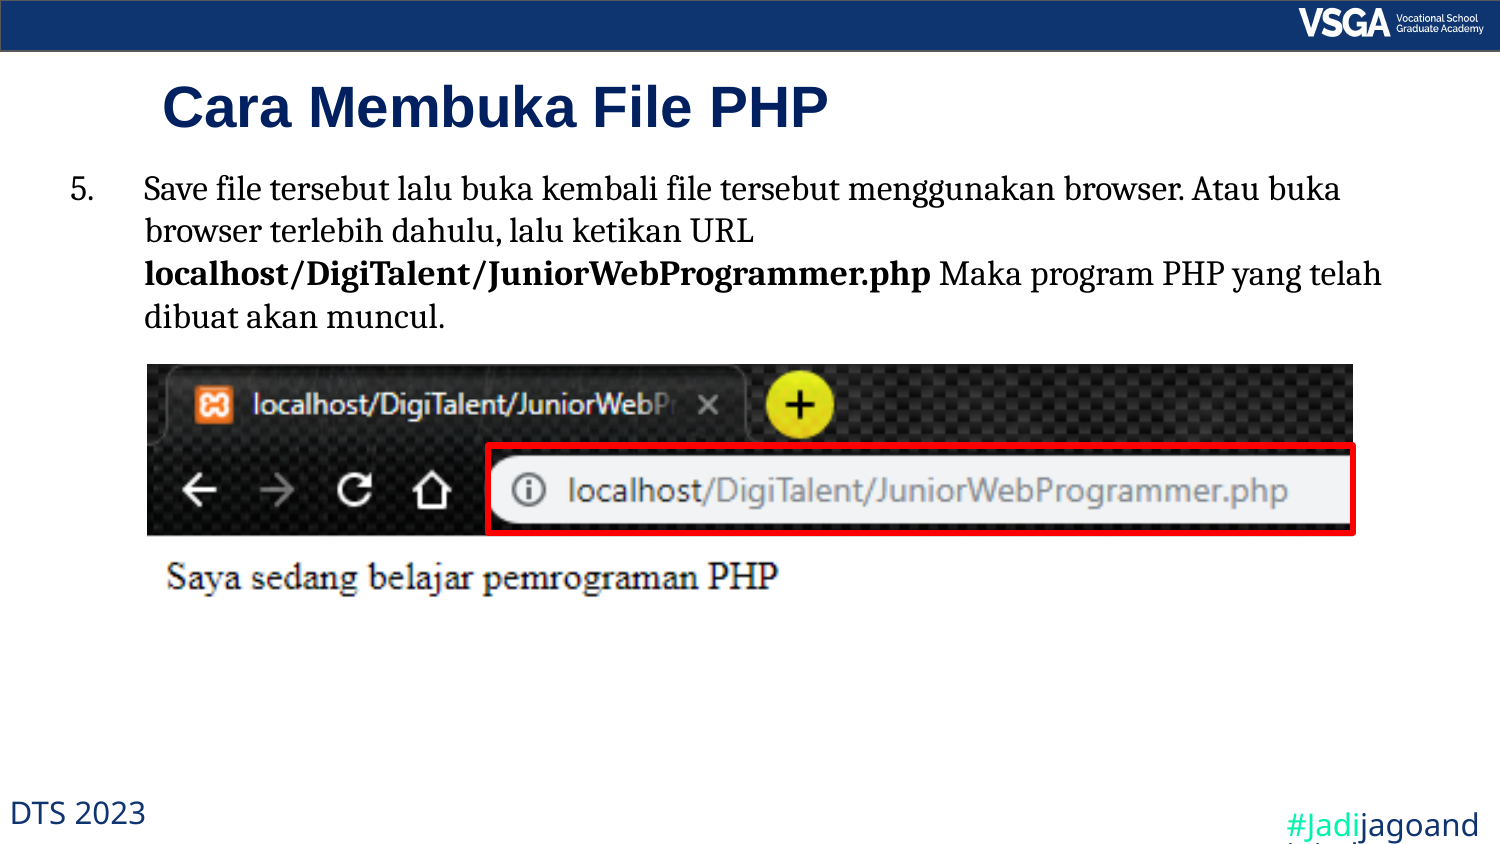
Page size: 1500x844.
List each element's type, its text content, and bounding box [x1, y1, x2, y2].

text_box #Jadijagoandigital [1271, 797, 1500, 830]
text_box [0, 0, 1279, 52]
text_box DTS 2023 [0, 785, 141, 818]
picture [1284, 0, 1499, 79]
picture [146, 364, 1353, 818]
text_box Cara Membuka File PHP [147, 61, 1075, 147]
text_box Save file tersebut lalu buka kembali file tersebut menggunakan browser. Atau buka browser terlebih dahulu, lalu ketikan URL localhost/DigiTalent/JuniorWebProgrammer.php Maka program PHP yang telah dibuat akan muncul. [54, 157, 1441, 343]
